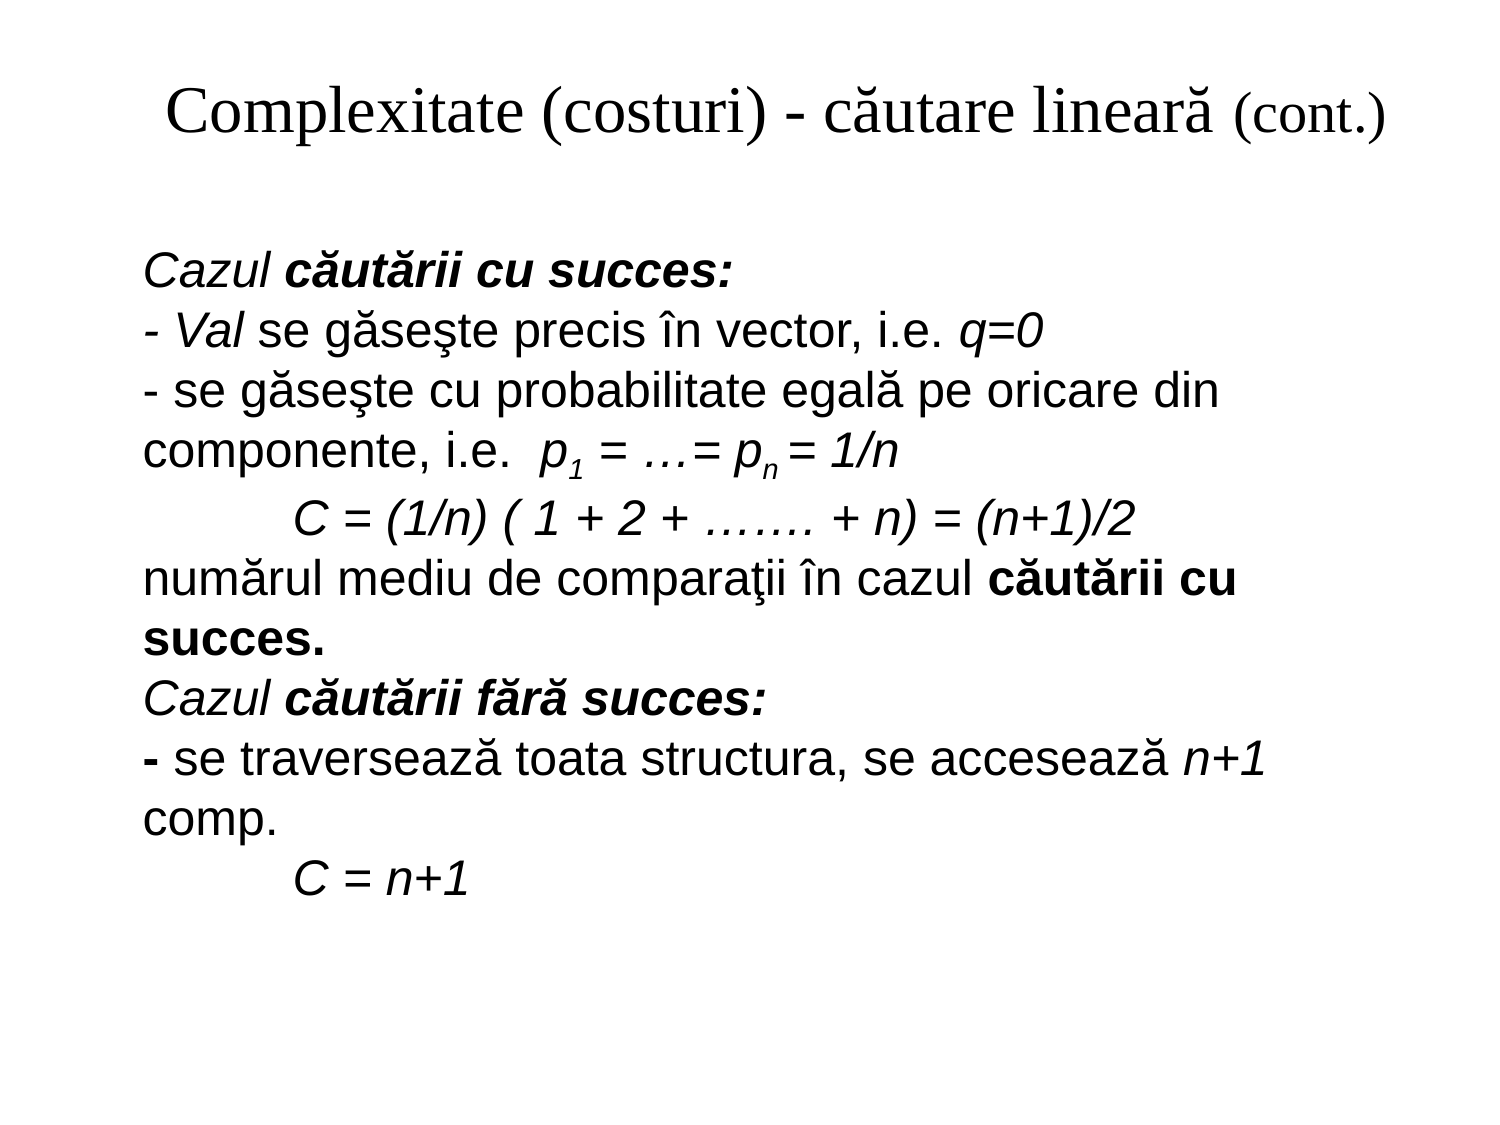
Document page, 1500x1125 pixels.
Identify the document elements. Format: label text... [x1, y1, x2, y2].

text_box Complexitate (costuri) - căutare lineară (cont.) [150, 37, 1412, 174]
text_box Cazul căutării cu succes: - Val se găseşte precis în vector, i.e. q=0 - se găseşte cu probabilitate egală pe oricare din componente, i.e. p1 = …= pn = 1/n C = (1/n) ( 1 + 2 + ……. + n) = (n+1)/2 numărul mediu de comparaţii în cazul căutării cu succes. Cazul căutării fără succes: - se traversează toata structura, se accesează n+1 comp. C = n+1 [128, 229, 1427, 1011]
